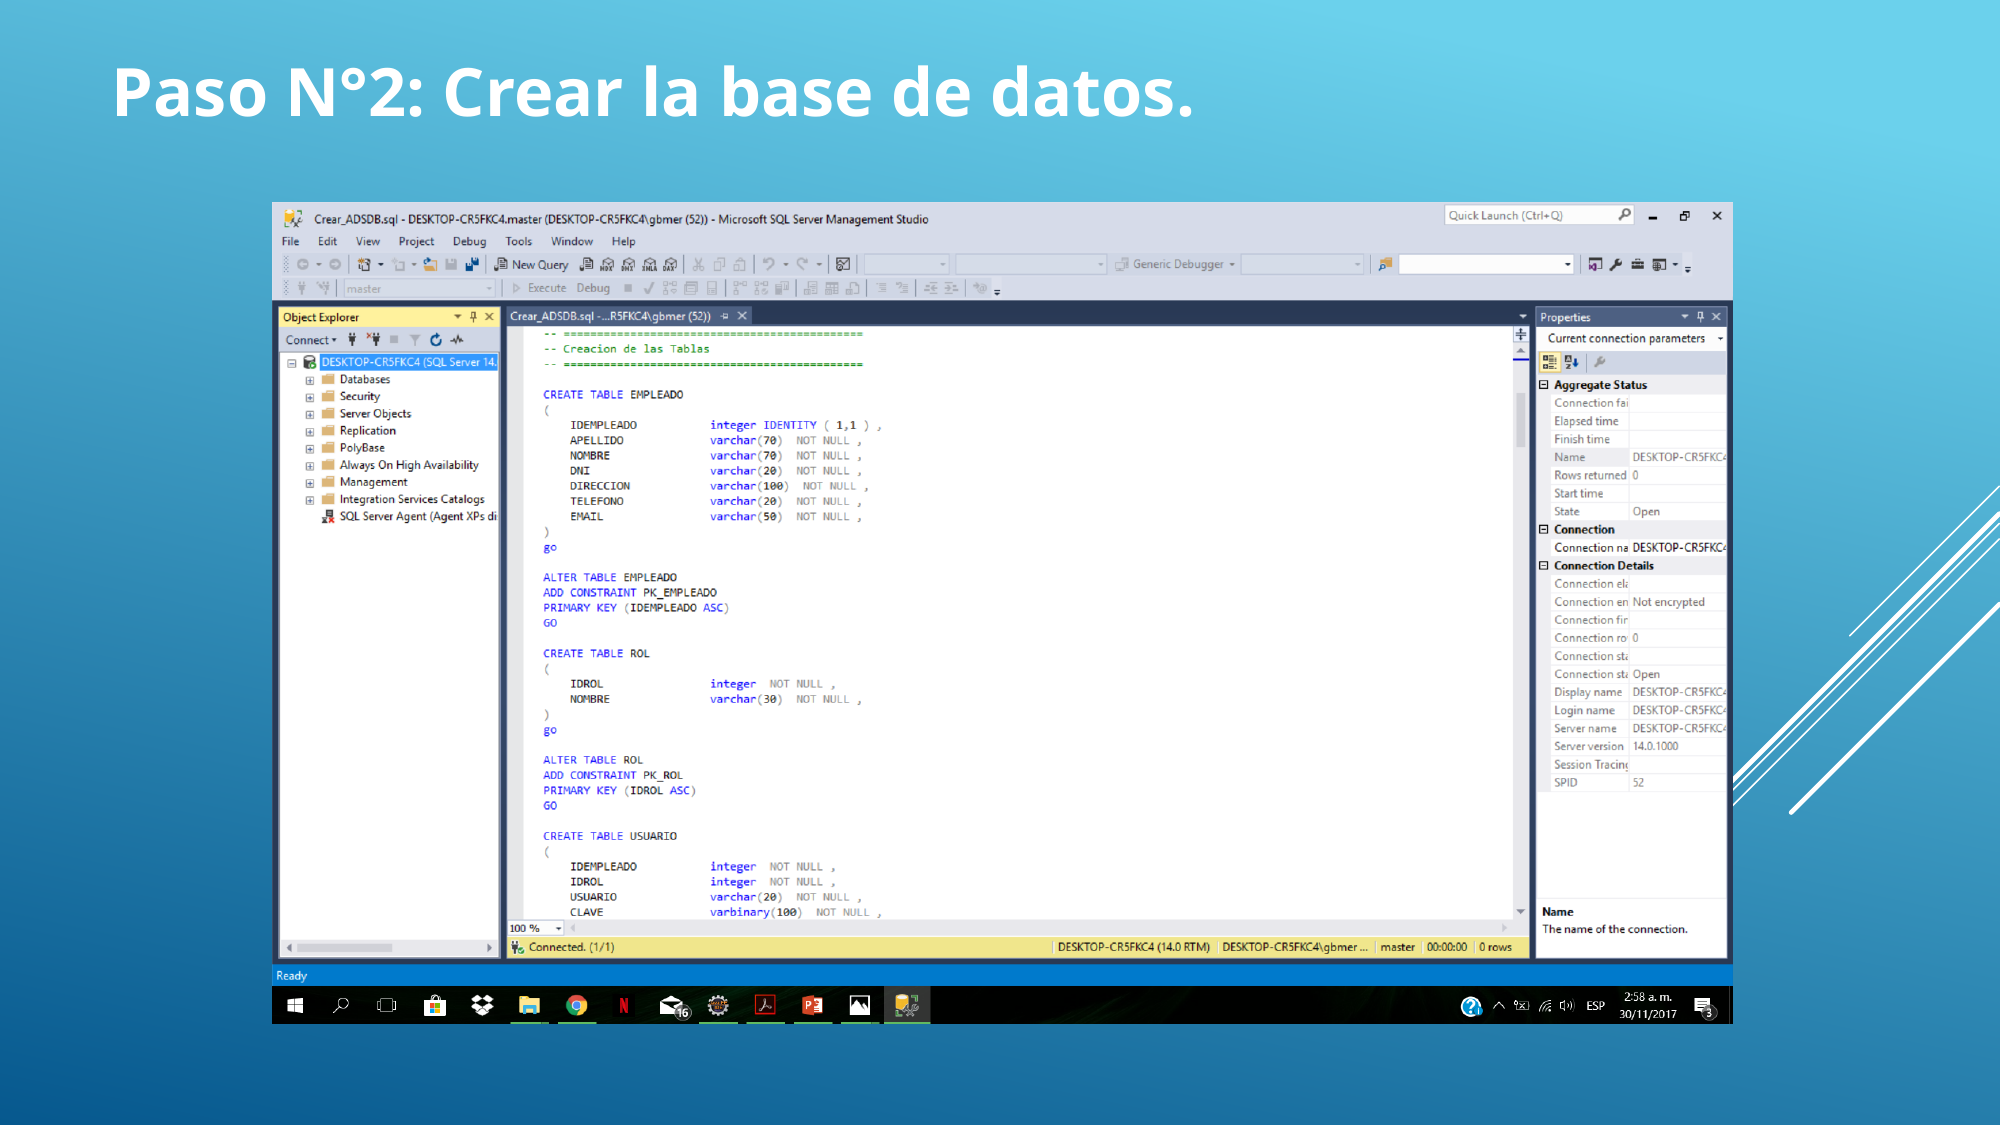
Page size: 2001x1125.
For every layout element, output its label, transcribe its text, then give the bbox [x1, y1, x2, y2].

picture [271, 202, 1734, 1025]
text_box Paso N°2: Crear la base de datos. [96, 42, 1211, 137]
